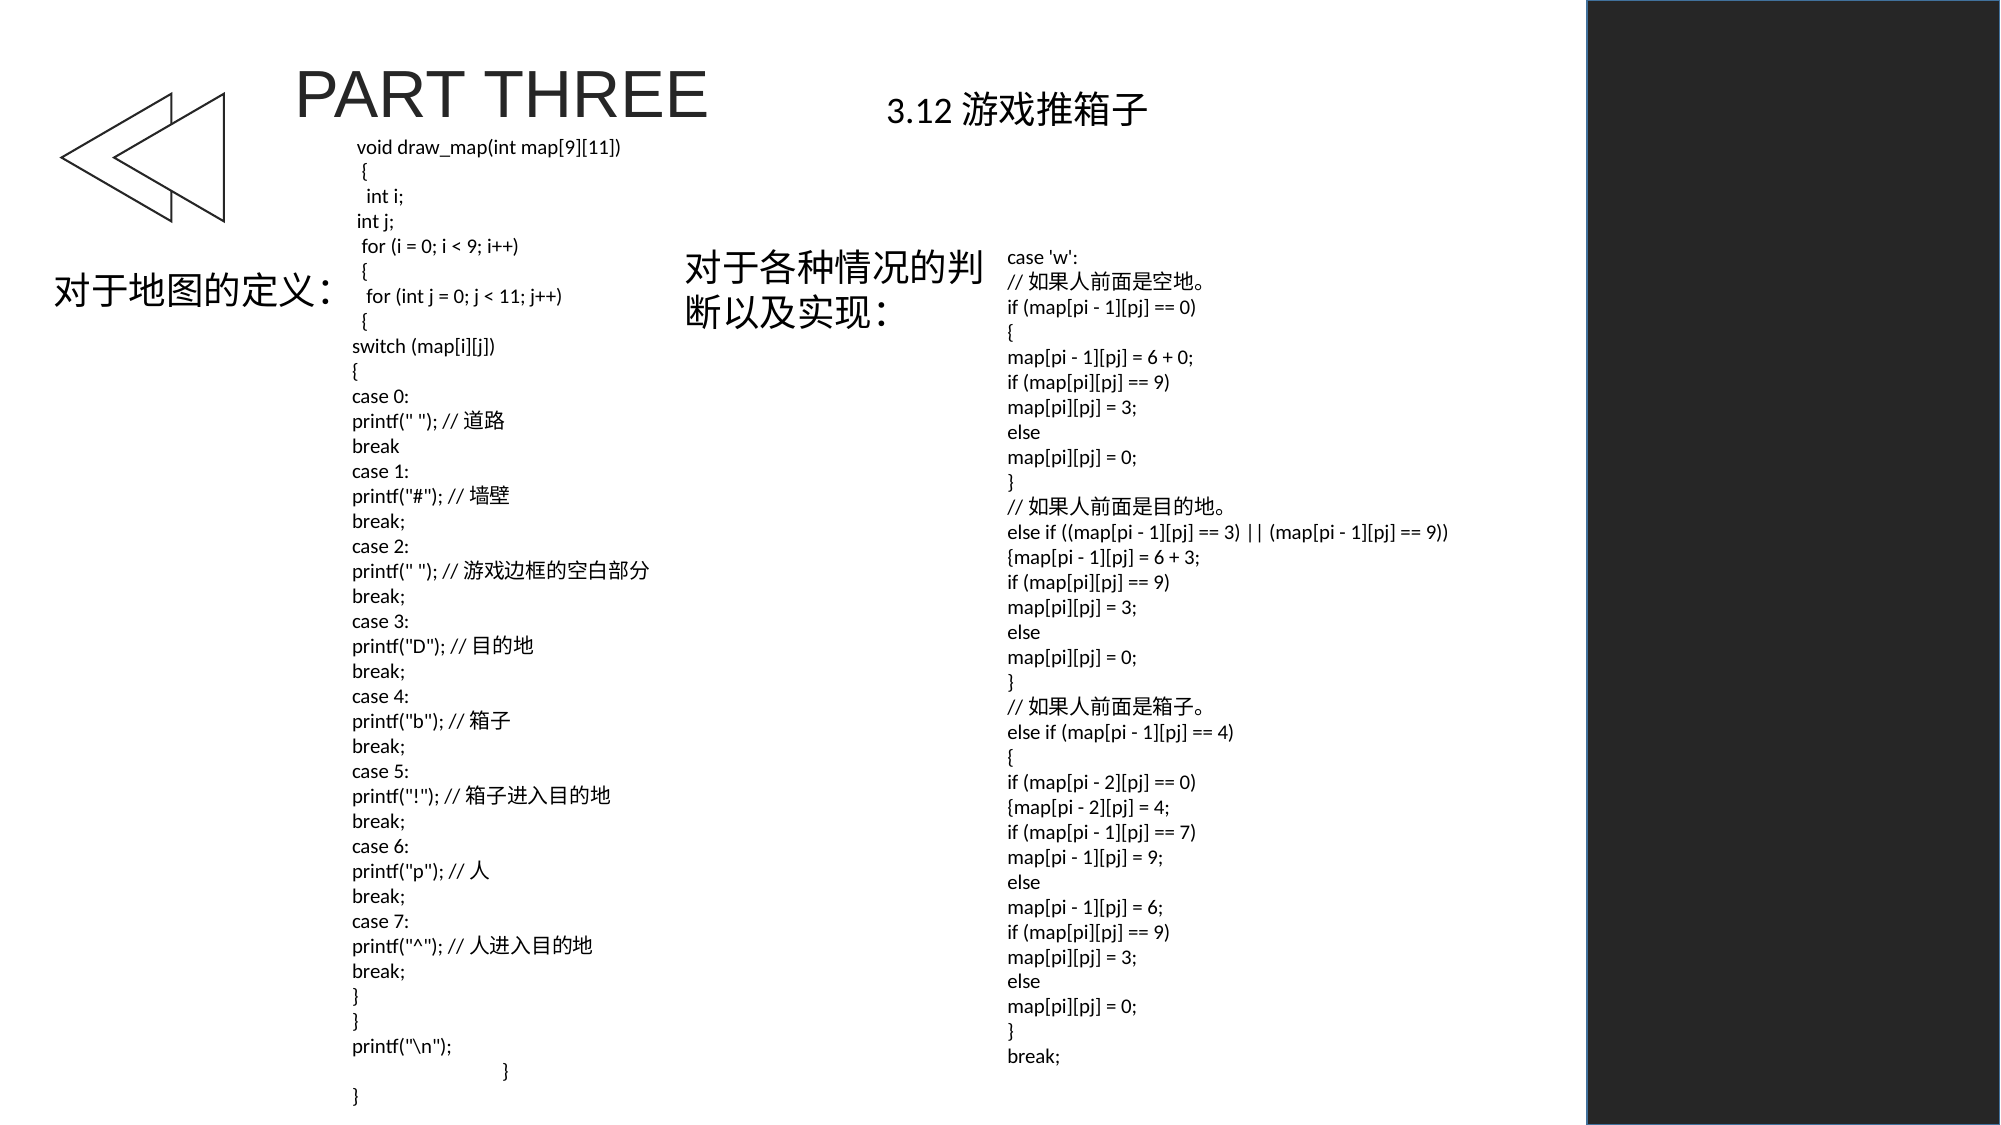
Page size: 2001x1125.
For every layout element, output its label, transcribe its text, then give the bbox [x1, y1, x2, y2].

text_box PART THREE [286, 42, 718, 138]
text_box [61, 93, 225, 222]
text_box void draw_map(int map[9][11]) { int i; int j; for (i = 0; i < 9; i++) { for (int j = 0; j < 11; j++) { switch (map[i][j]) { case 0: printf(" "); //道路 break case 1: printf("#"); //墙壁 break; case 2: printf(" "); //游戏边框的空白部分 break; case 3: printf("D"); //目的地 break; case 4: printf("b"); //箱子 break; case 5: printf("!"); //箱子进入目的地 break; case 6: printf("p"); //人 break; case 7: printf("^"); //人进入目的地 break; } } printf("\n"); } } [344, 125, 721, 1115]
text_box 对于各种情况的判断以及实现： [677, 236, 999, 342]
text_box 对于地图的定义： [46, 259, 344, 320]
text_box case 'w': //如果人前面是空地。 if (map[pi - 1][pj] == 0) { map[pi - 1][pj] = 6 + 0; if (map[pi][pj] == 9) map[pi][pj] = 3; else map[pi][pj] = 0; } //如果人前面是目的地。 else if ((map[pi - 1][pj] == 3) || (map[pi - 1][pj] == 9)) {map[pi - 1][pj] = 6 + 3; if (map[pi][pj] == 9) map[pi][pj] = 3; else map[pi][pj] = 0; } //如果人前面是箱子。 else if (map[pi - 1][pj] == 4) { if (map[pi - 2][pj] == 0) {map[pi - 2][pj] = 4; if (map[pi - 1][pj] == 7) map[pi - 1][pj] = 9; else map[pi - 1][pj] = 6; if (map[pi][pj] == 9) map[pi][pj] = 3; else map[pi][pj] = 0; } break; [999, 236, 1569, 1076]
text_box [1587, 0, 2000, 1125]
text_box 3.12游戏推箱子 [878, 78, 1301, 139]
